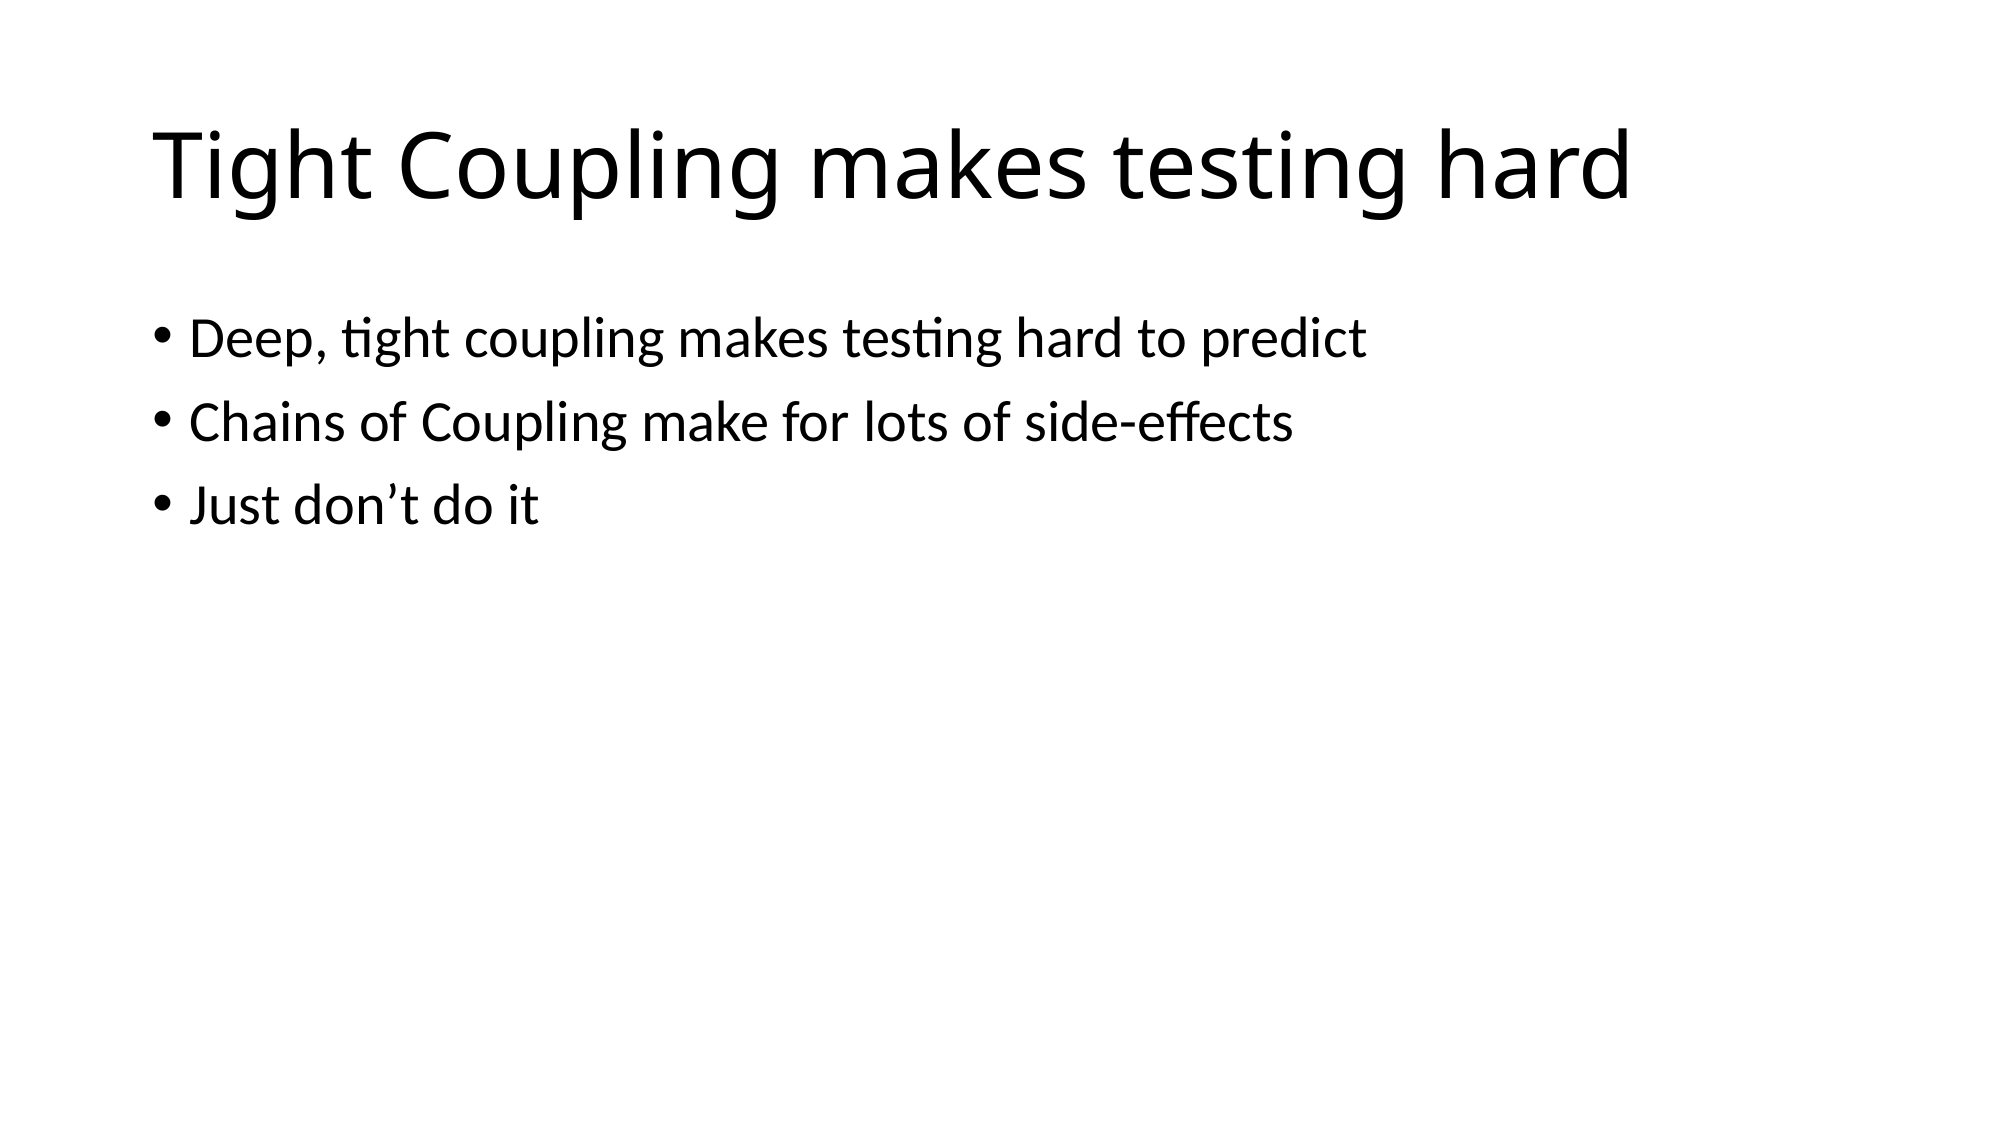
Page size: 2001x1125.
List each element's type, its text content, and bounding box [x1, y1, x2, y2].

title Tight Coupling makes testing hard [137, 59, 1863, 278]
list Deep, tight coupling makes testing hard to predict Chains of Coupling make for lots of side-effects Just don’t do it [137, 299, 1863, 1014]
